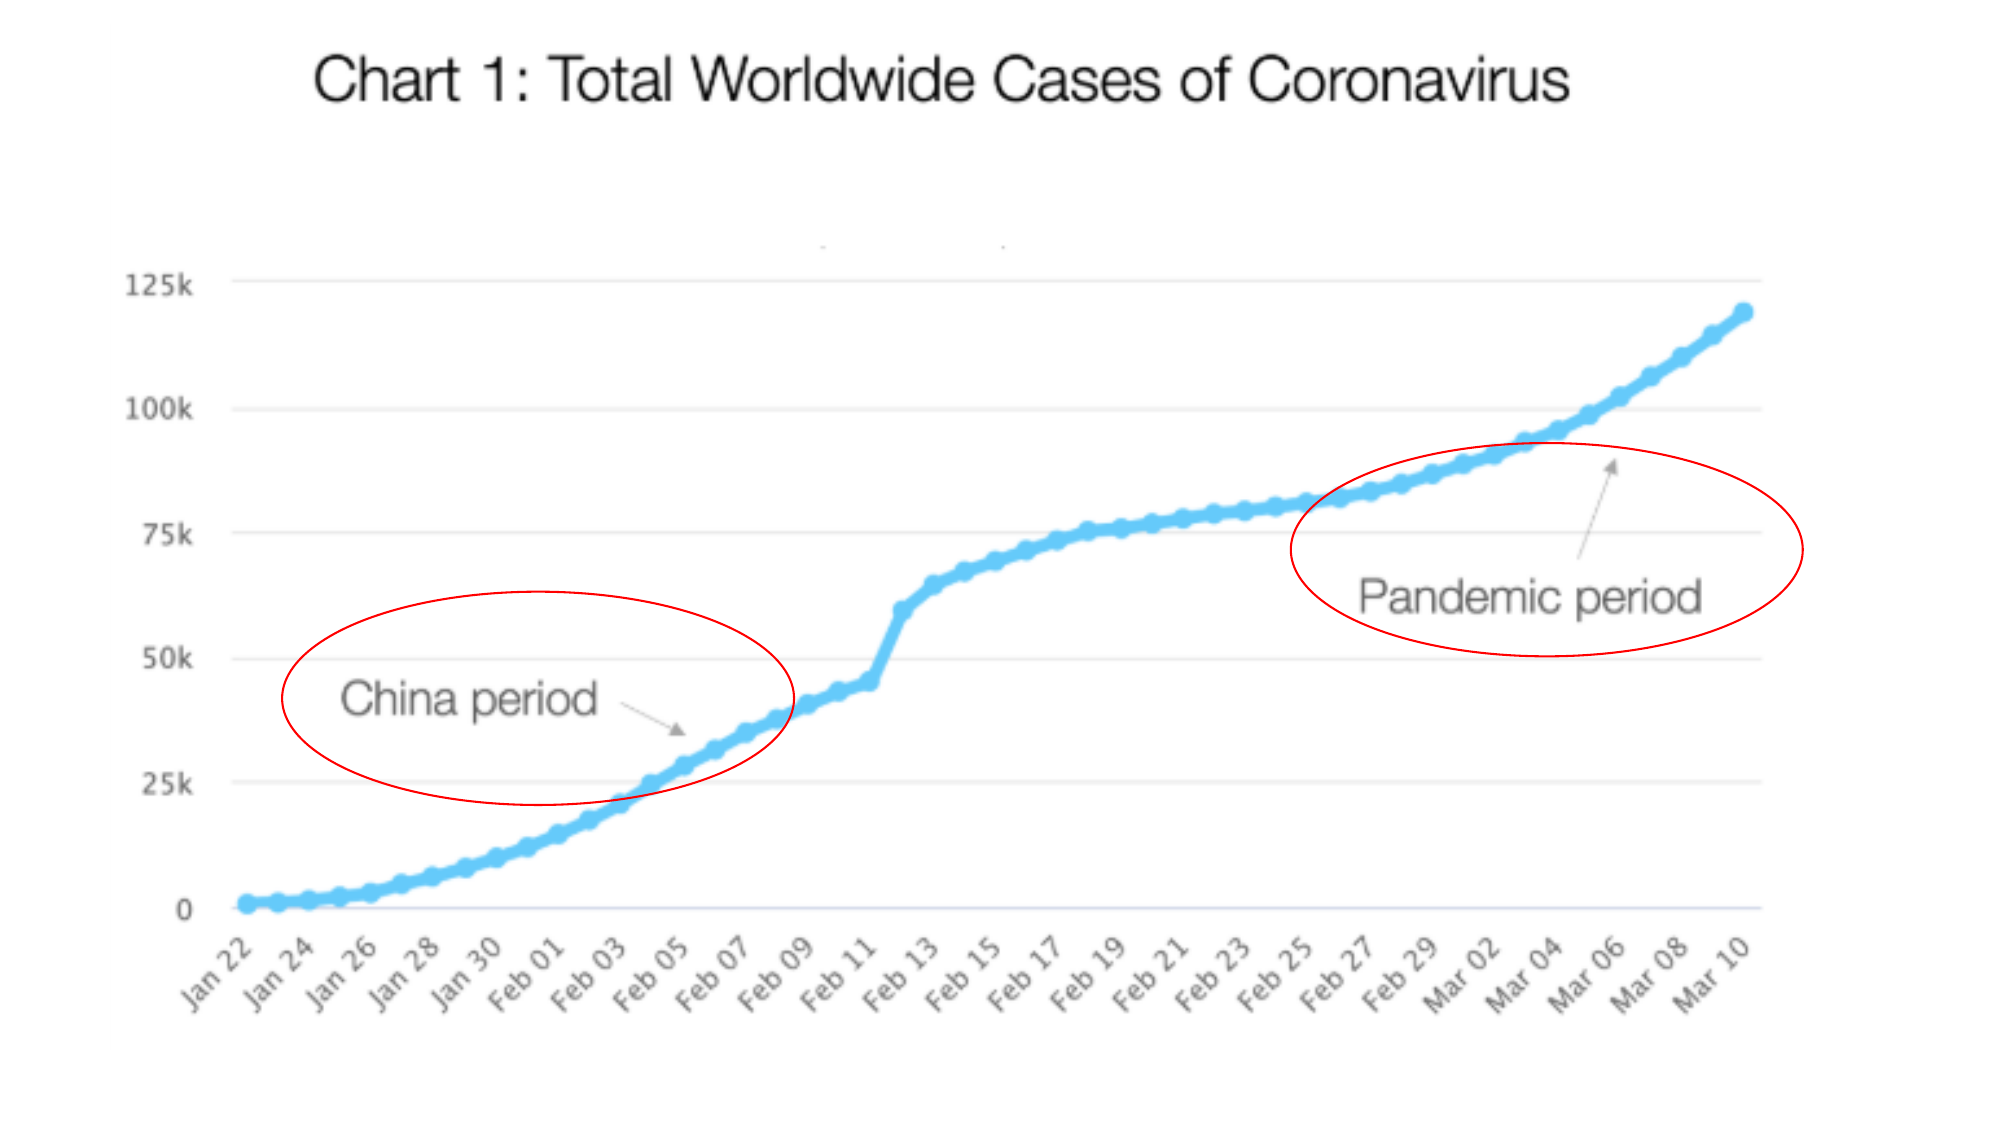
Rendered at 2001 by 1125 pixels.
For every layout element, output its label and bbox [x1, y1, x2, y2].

picture [109, 24, 1803, 1050]
